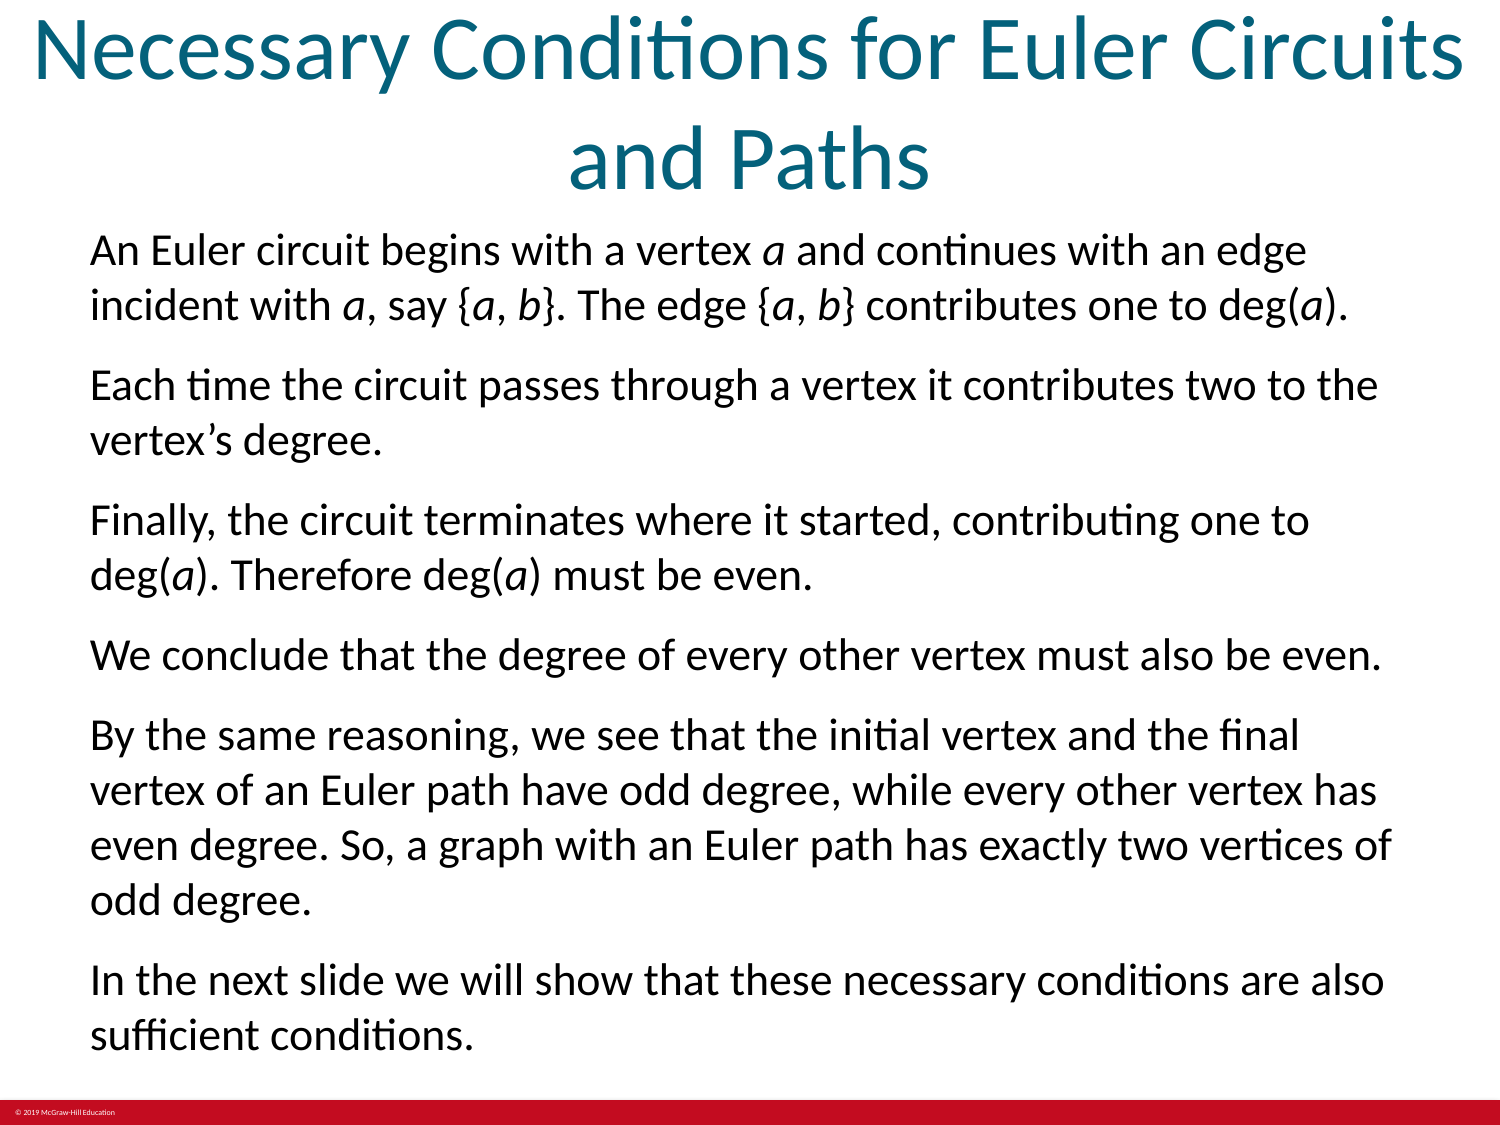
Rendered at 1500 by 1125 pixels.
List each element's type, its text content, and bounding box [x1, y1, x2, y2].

list An Euler circuit begins with a vertex a and continues with an edge incident with a, say {a, b}. The edge {a, b} contributes one to deg(a). Each time the circuit passes through a vertex it contributes two to the vertex’s degree. Finally, the circuit terminates where it started, contributing one to deg(a). Therefore deg(a) must be even. We conclude that the degree of every other vertex must also be even. By the same reasoning, we see that the initial vertex and the final vertex of an Euler path have odd degree, while every other vertex has even degree. So, a graph with an Euler path has exactly two vertices of odd degree. In the next slide we will show that these necessary conditions are also sufficient conditions. [75, 212, 1434, 1075]
title Necessary Conditions for Euler Circuits and Paths [0, 0, 1500, 195]
